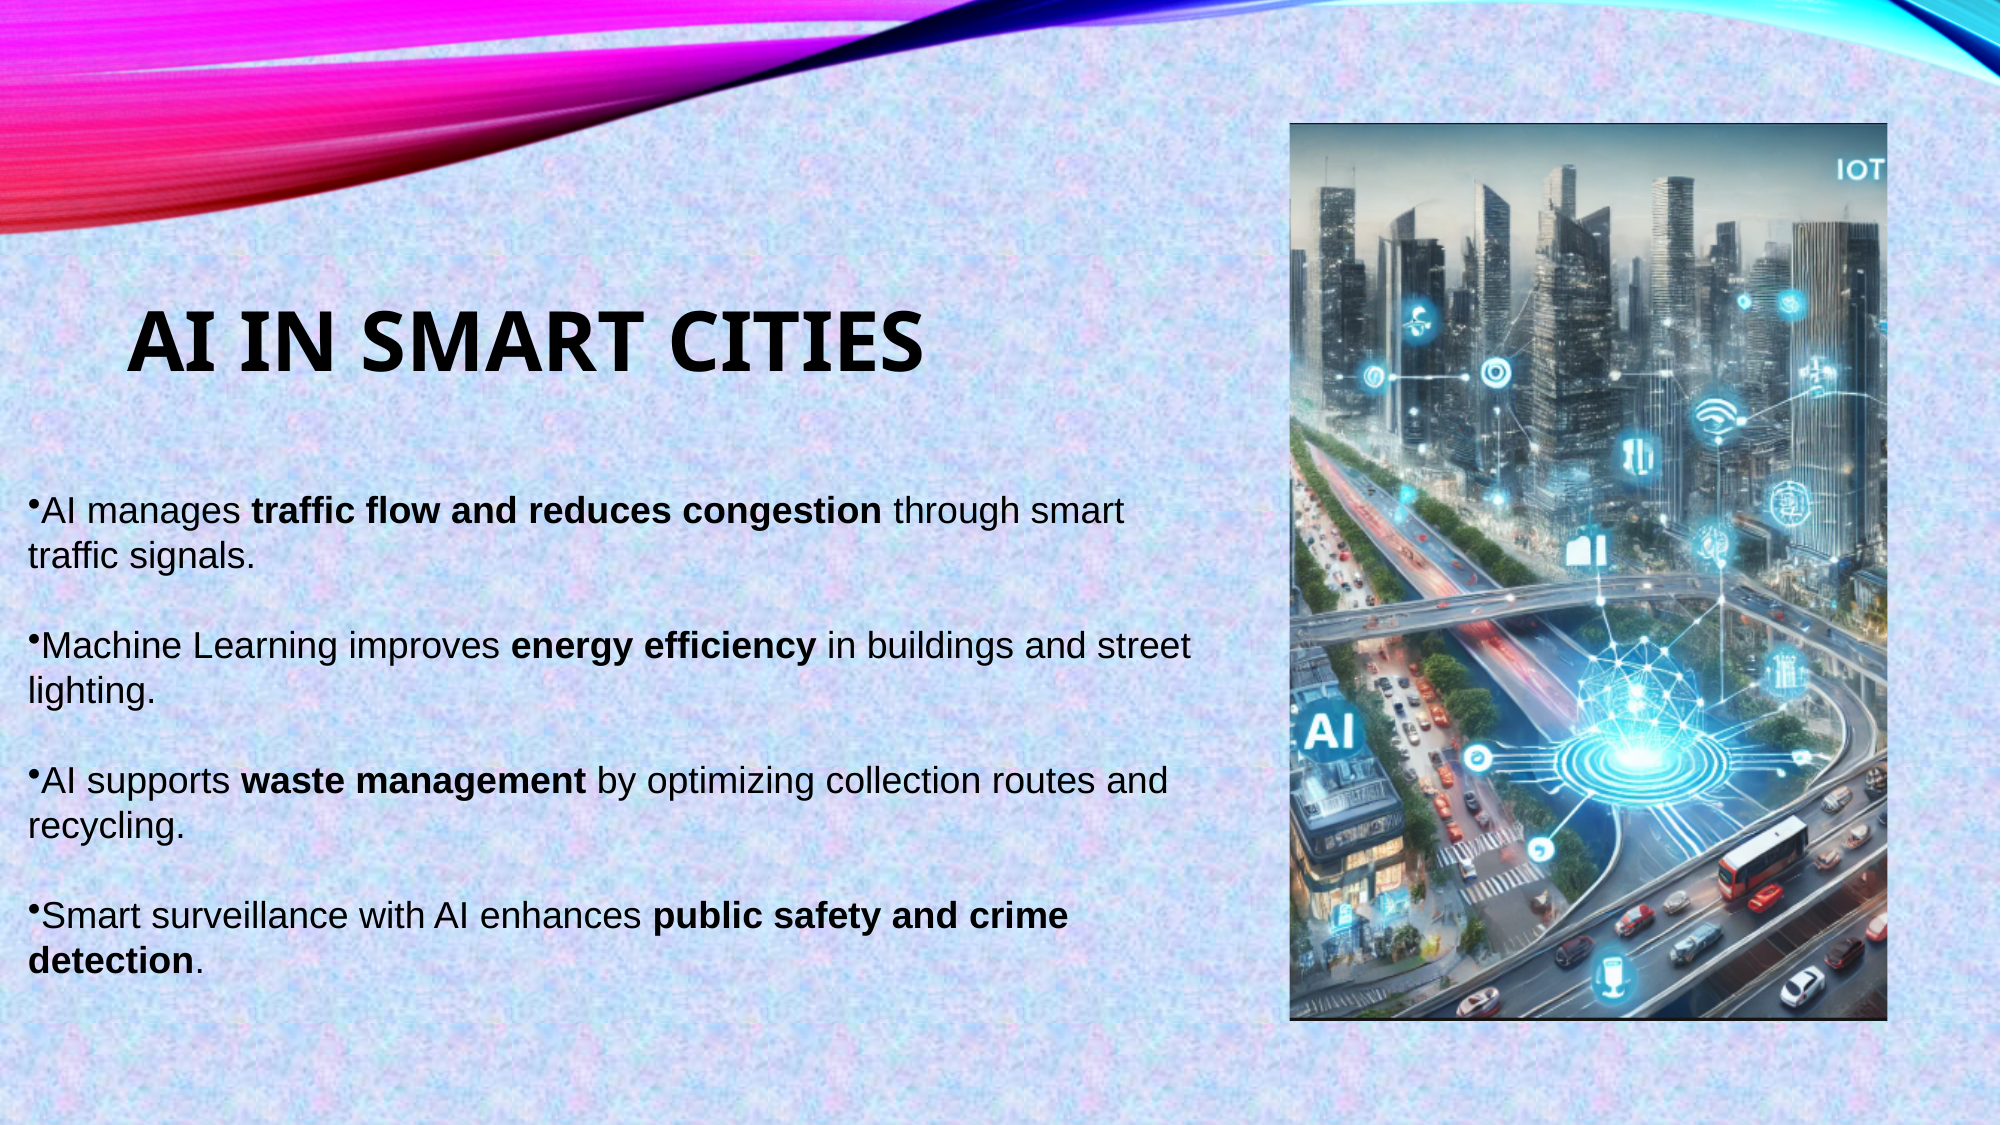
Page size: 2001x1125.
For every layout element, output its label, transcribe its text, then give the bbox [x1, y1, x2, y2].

title AI in Smart Cities [112, 249, 1240, 397]
picture [1890, 0, 2000, 75]
picture [0, 0, 2000, 1125]
list AI manages traffic flow and reduces congestion through smart traffic signals. Machine Learning improves energy efficiency in buildings and street lighting. AI supports waste management by optimizing collection routes and recycling. Smart surveillance with AI enhances public safety and crime detection. [12, 407, 1240, 1060]
picture [1910, 0, 2000, 45]
